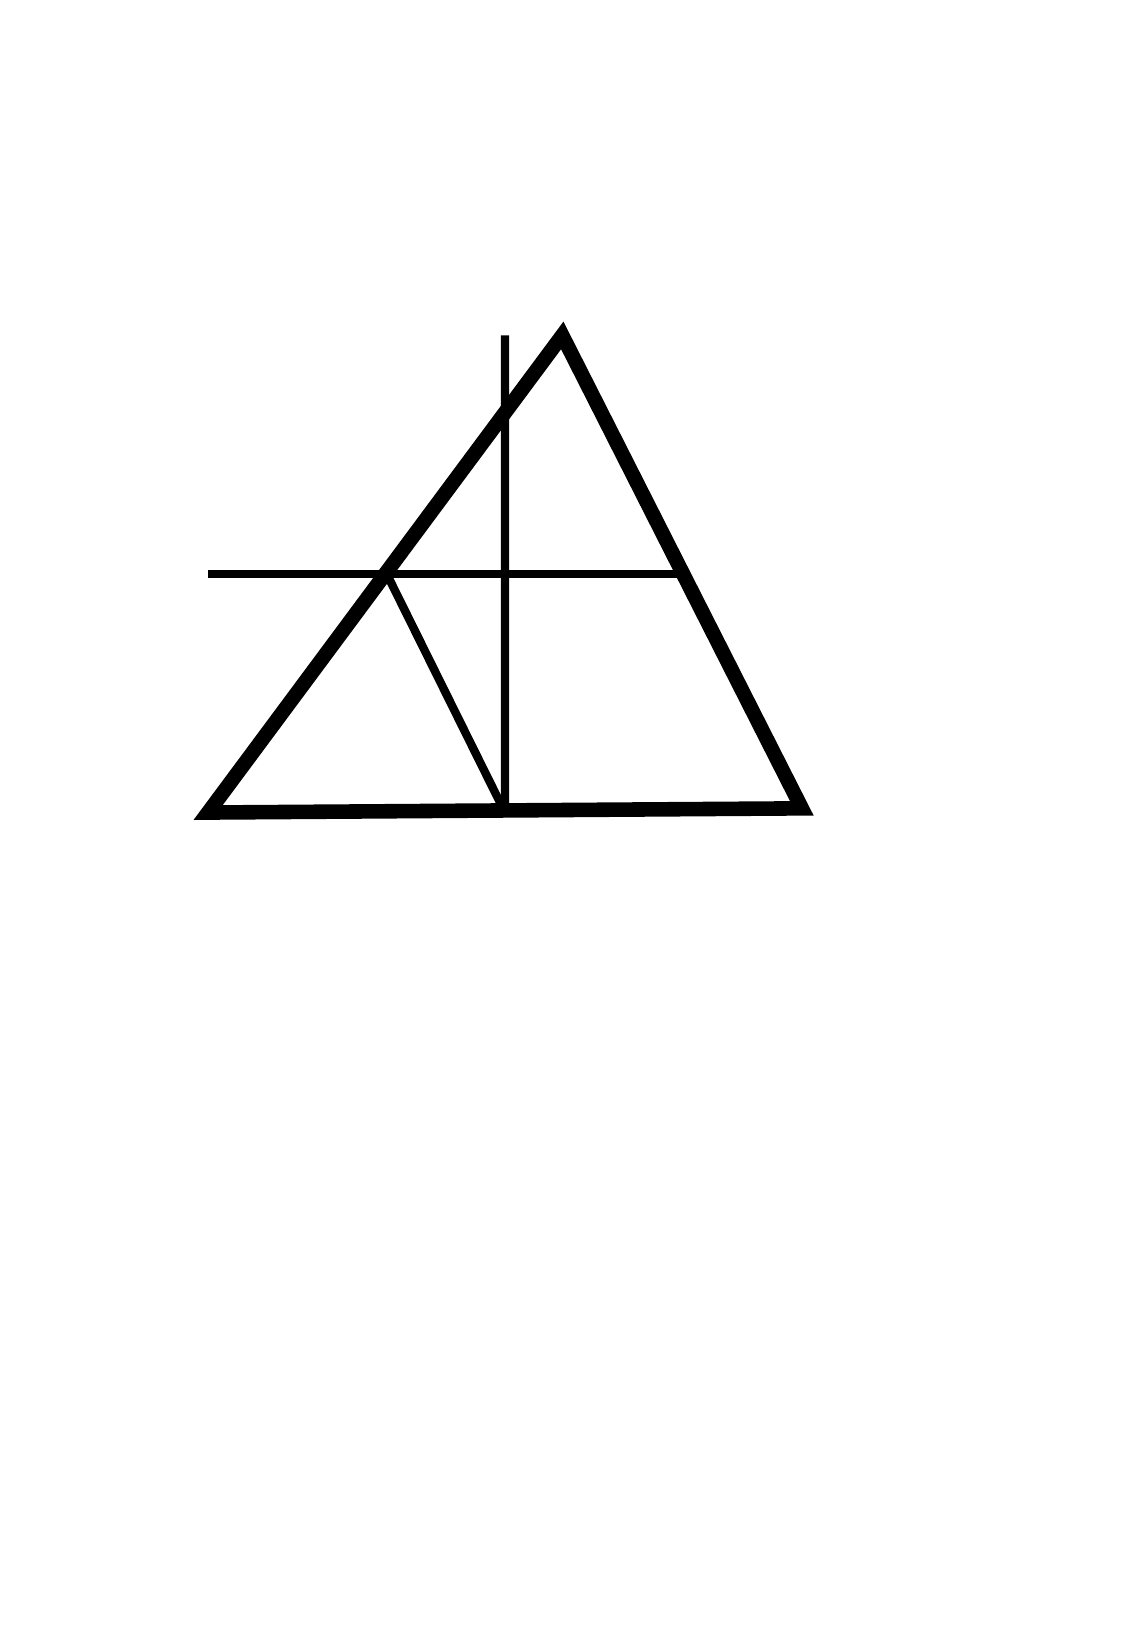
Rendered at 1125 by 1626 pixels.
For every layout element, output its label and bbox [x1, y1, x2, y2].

text_box [504, 335, 563, 573]
text_box [387, 418, 500, 570]
text_box [386, 573, 802, 809]
text_box [561, 334, 684, 573]
text_box [208, 573, 681, 813]
